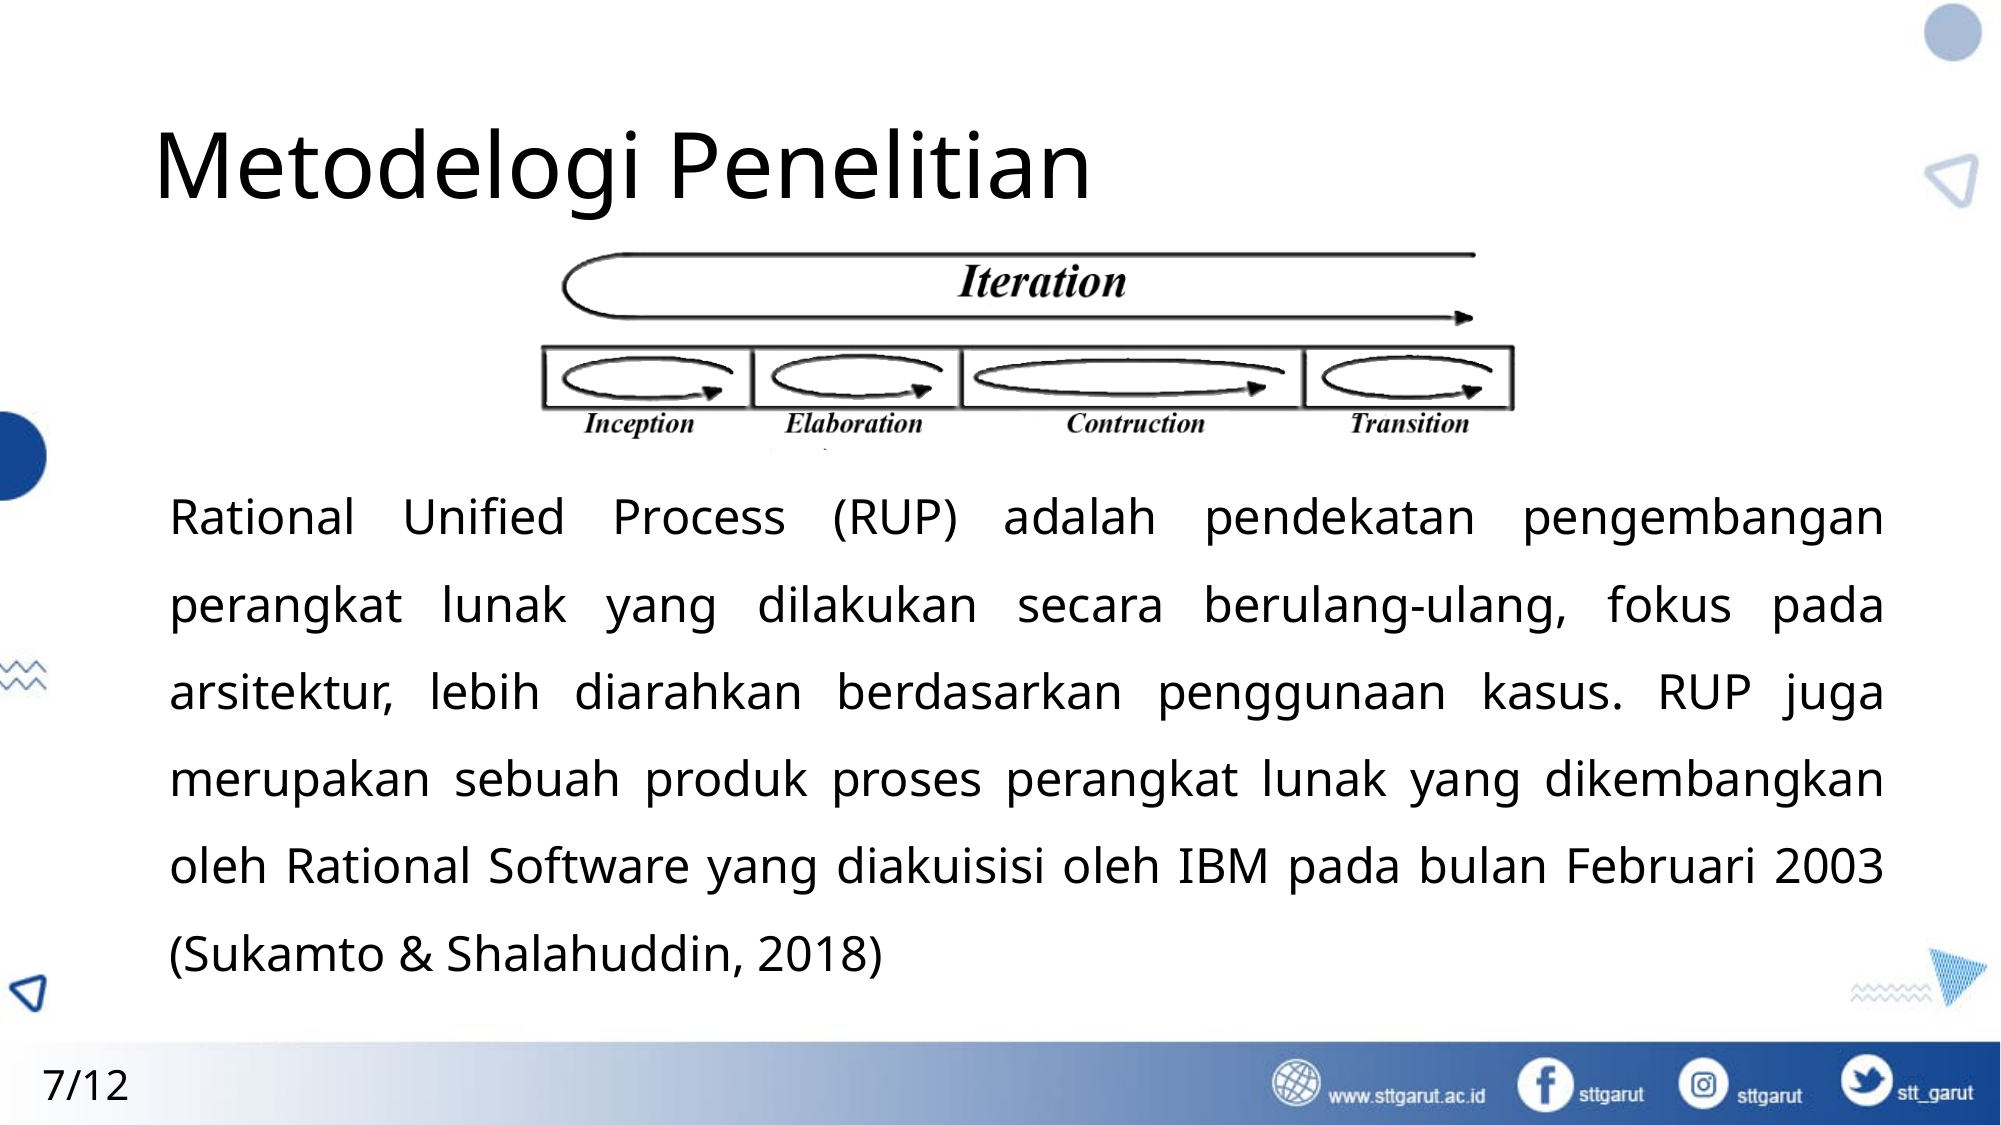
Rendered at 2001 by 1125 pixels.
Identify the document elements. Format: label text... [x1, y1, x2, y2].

list Rational Unified Process (RUP) adalah pendekatan pengembangan perangkat lunak yang dilakukan secara berulang-ulang, fokus pada arsitektur, lebih diarahkan berdasarkan penggunaan kasus. RUP juga merupakan sebuah produk proses perangkat lunak yang dikembangkan oleh Rational Software yang diakuisisi oleh IBM pada bulan Februari 2003 (Sukamto & Shalahuddin, 2018) [154, 449, 1902, 993]
picture [0, 0, 2001, 1125]
title Metodelogi Penelitian [137, 59, 1863, 278]
text_box 7/12 [0, 1056, 199, 1125]
